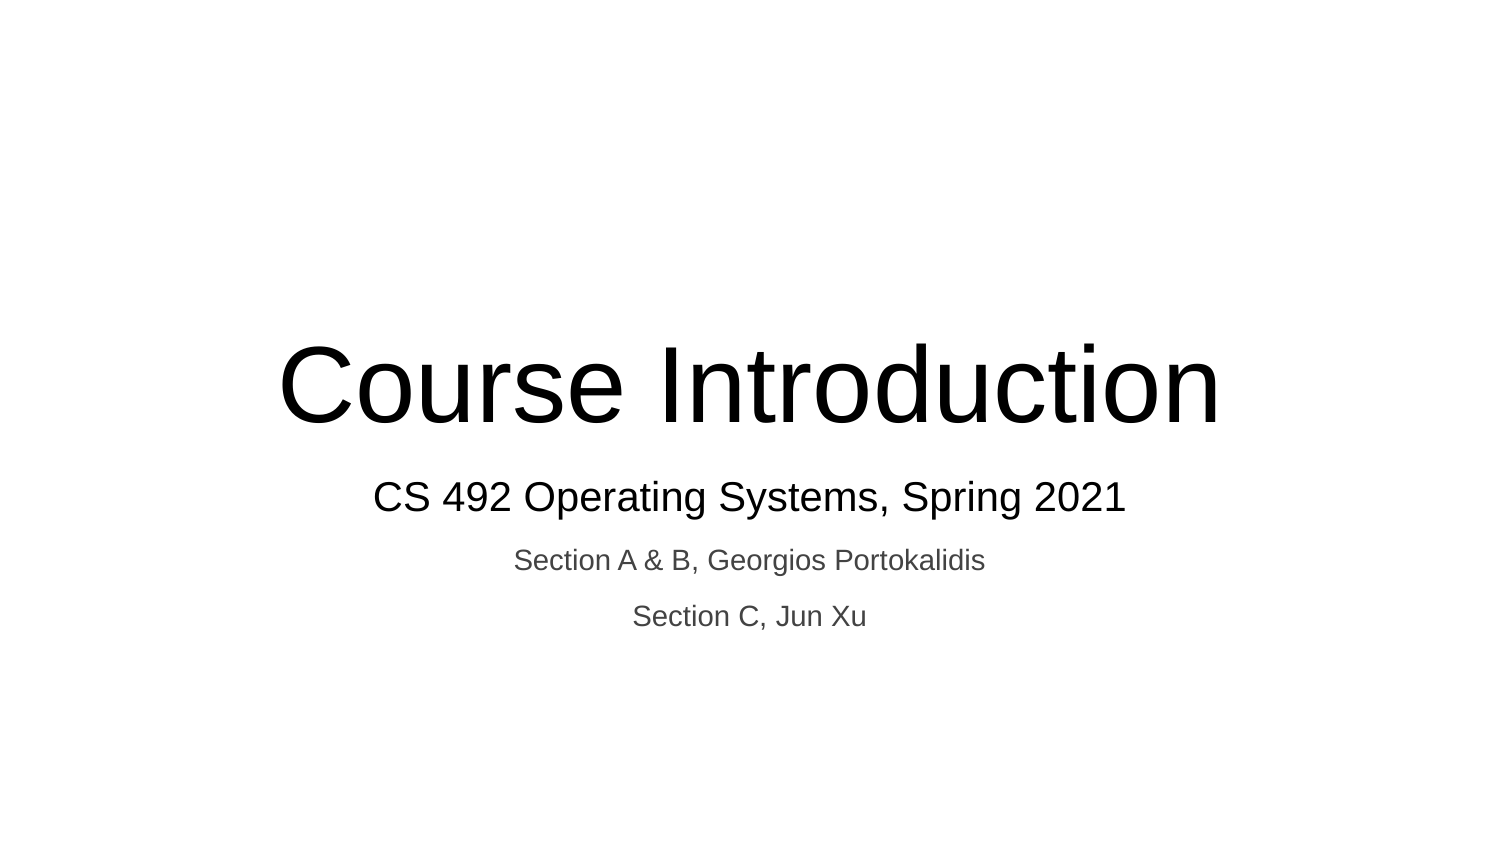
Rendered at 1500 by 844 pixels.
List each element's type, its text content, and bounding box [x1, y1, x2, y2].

title Course Introduction [51, 122, 1449, 459]
subtitle CS 492 Operating Systems, Spring 2021 Section A & B, Georgios Portokalidis Section C, Jun Xu [51, 464, 1449, 595]
